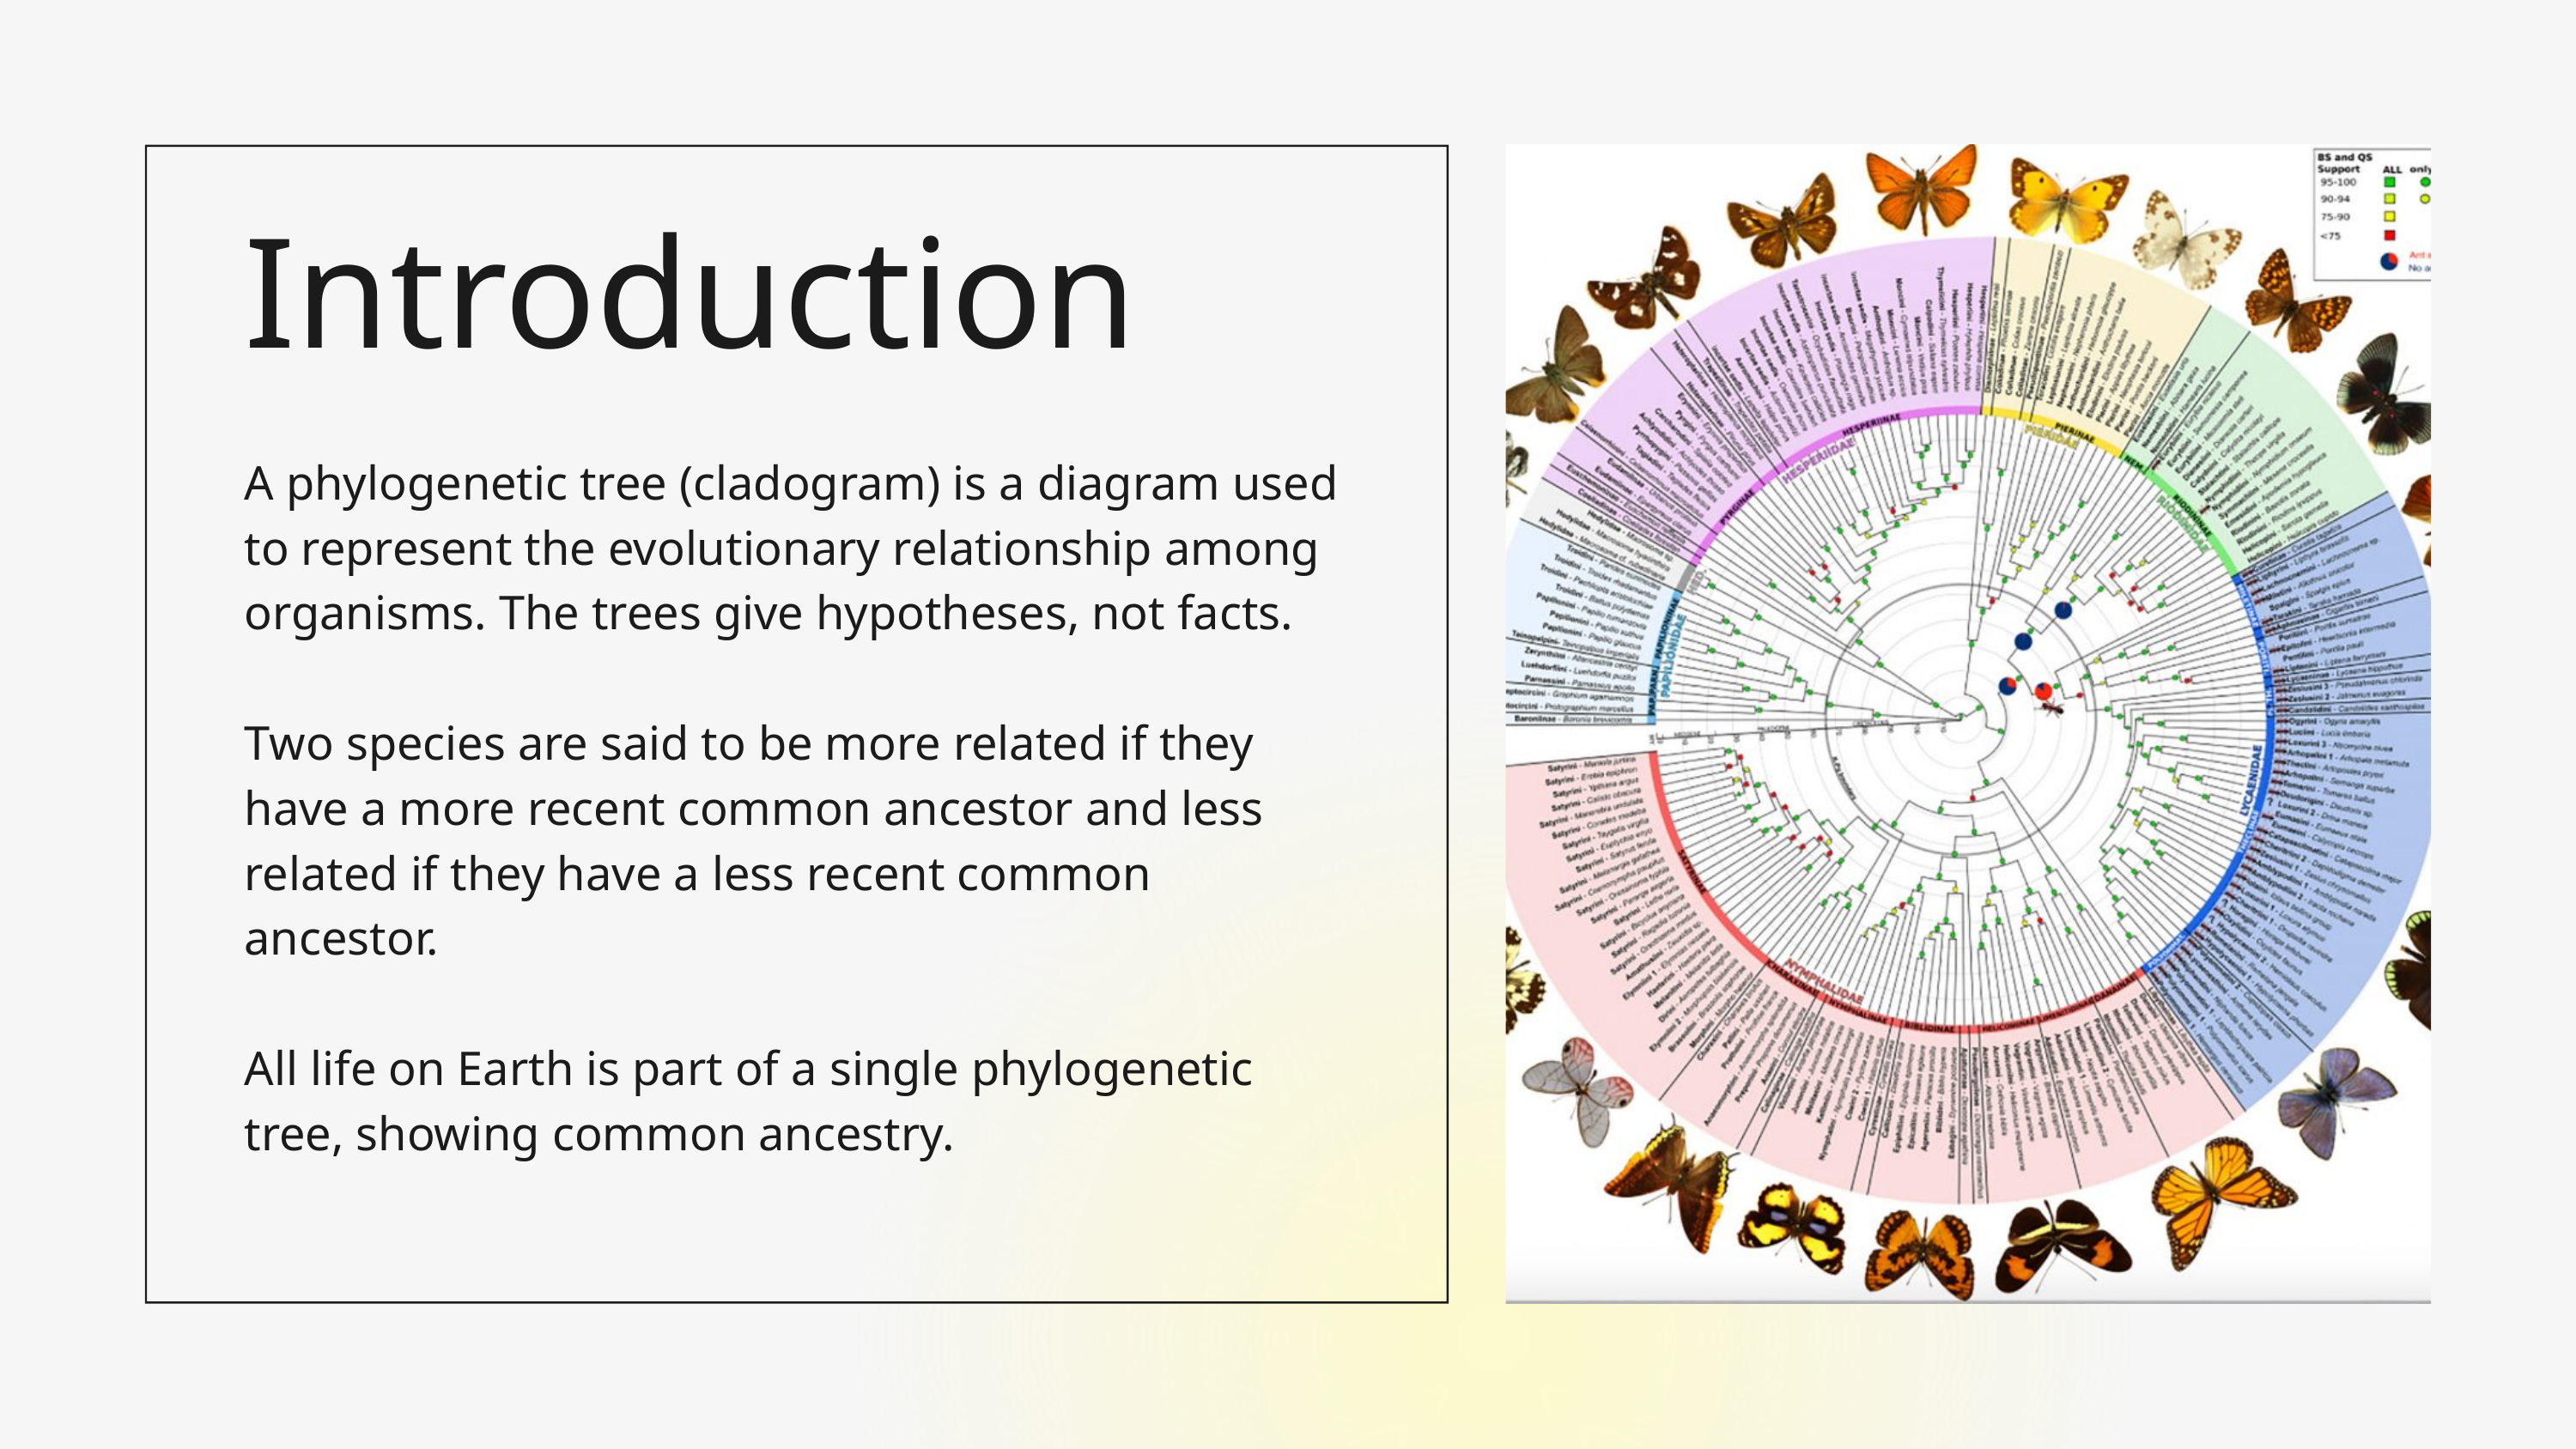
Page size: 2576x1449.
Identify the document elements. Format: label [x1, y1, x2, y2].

picture [796, 640, 2196, 1449]
text_box [144, 144, 1449, 1304]
text_box [1505, 144, 2432, 1304]
